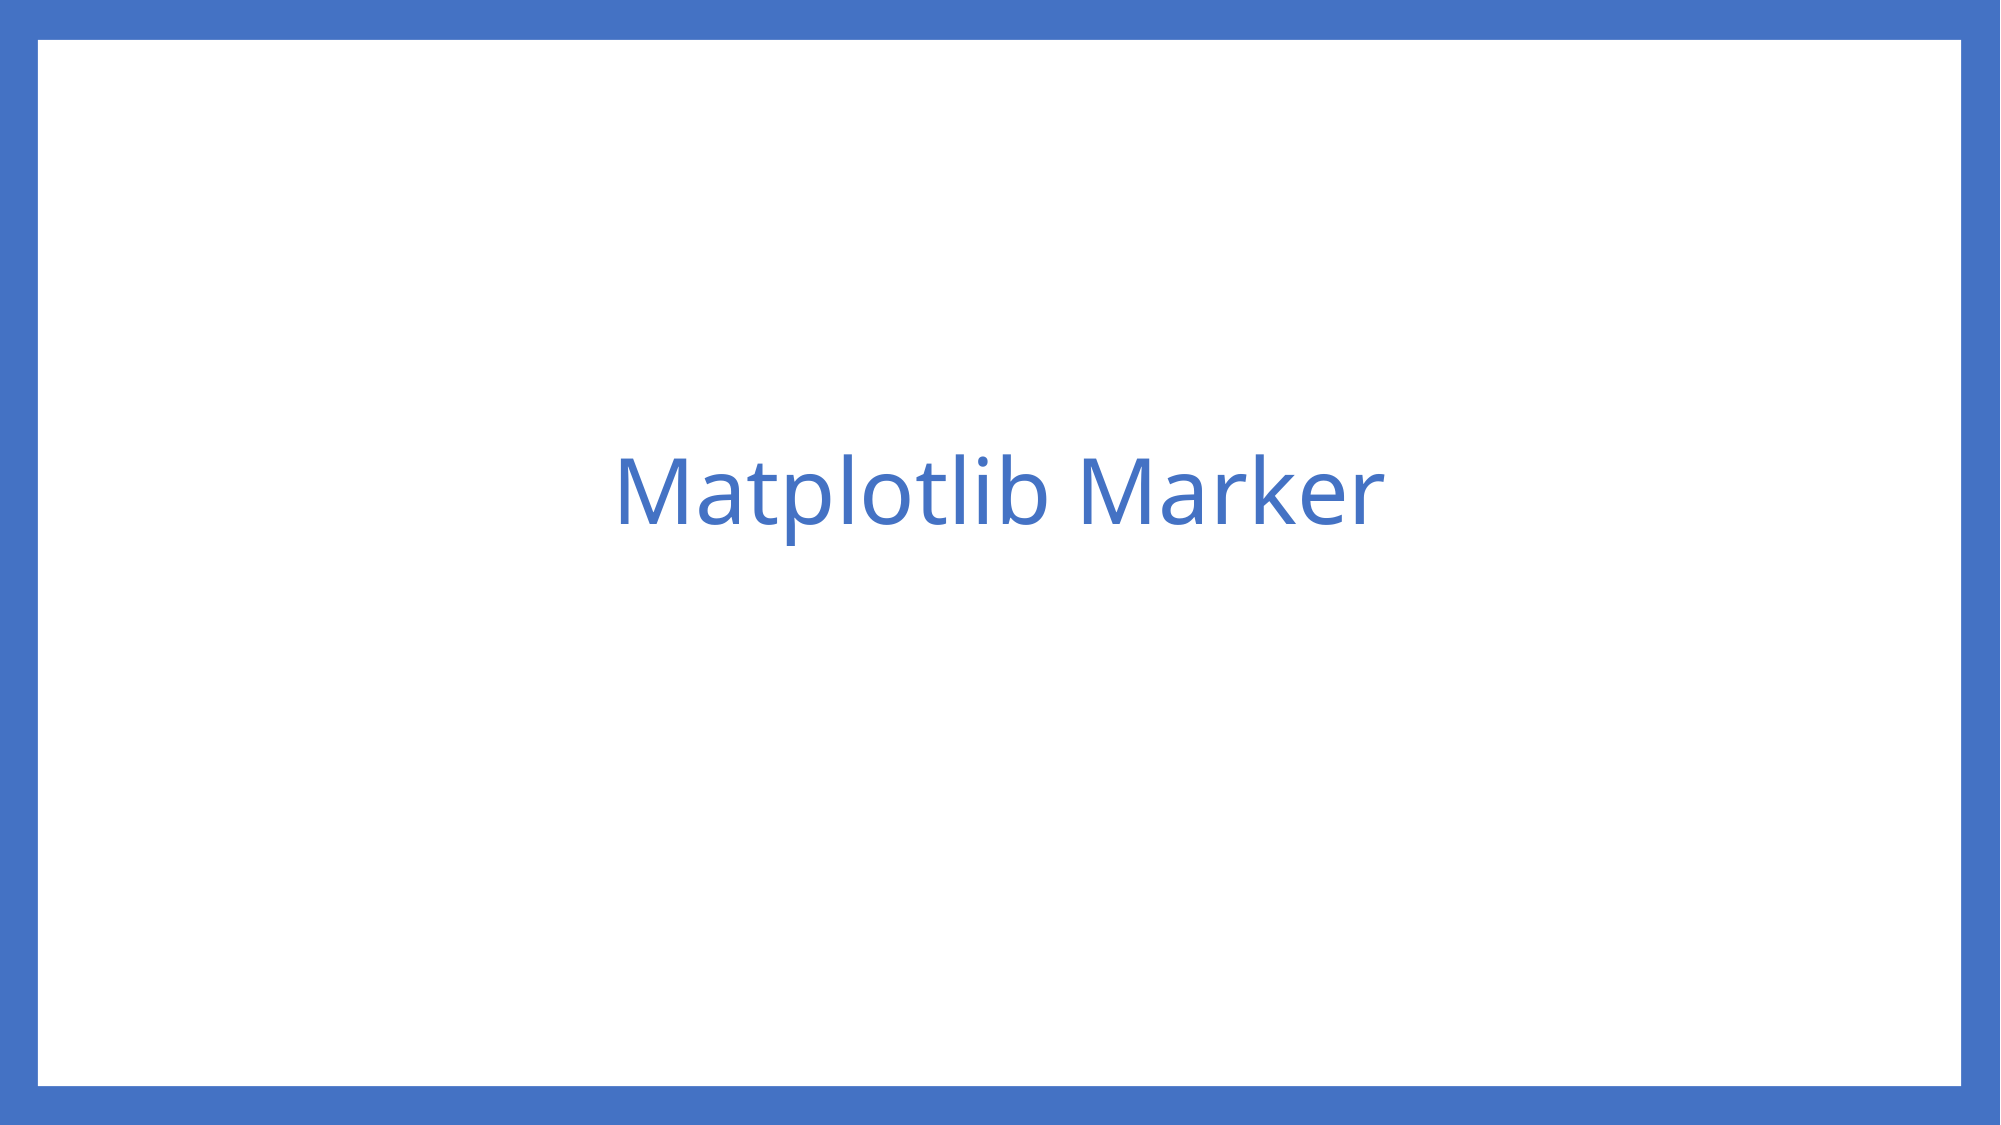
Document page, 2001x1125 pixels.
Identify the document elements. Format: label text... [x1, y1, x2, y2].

text_box Matplotlib Marker [341, 425, 1659, 551]
